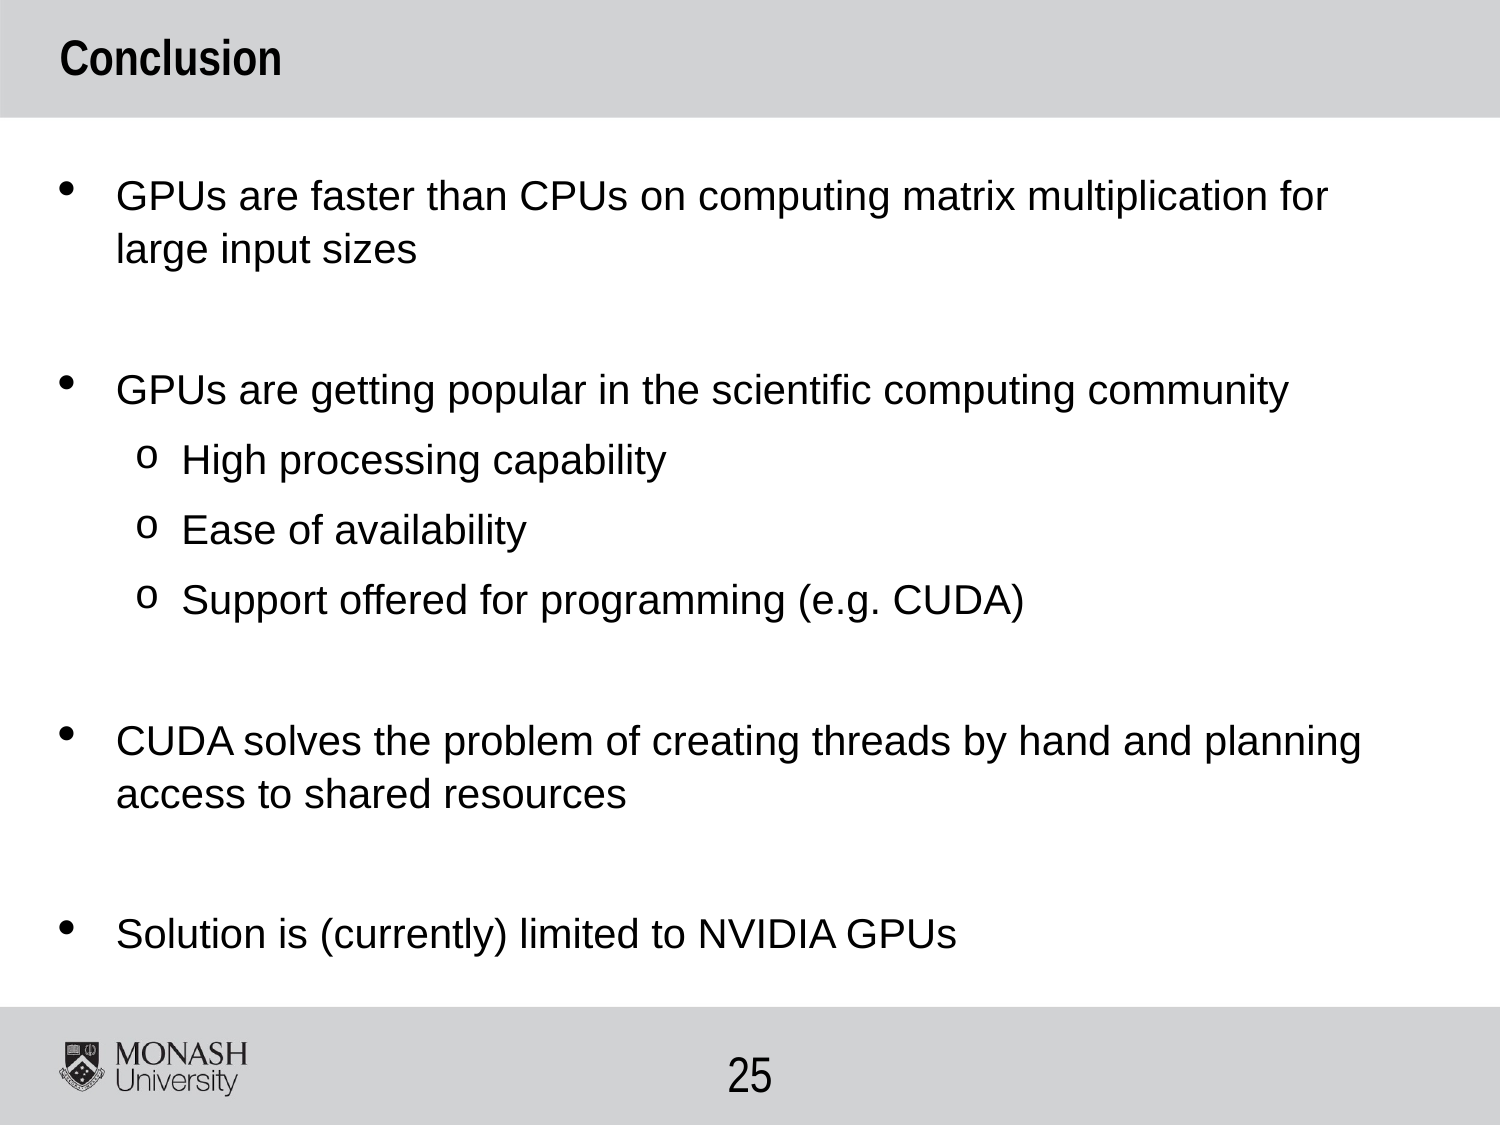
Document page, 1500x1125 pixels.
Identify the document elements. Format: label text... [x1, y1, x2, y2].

title Conclusion [44, 17, 1395, 102]
text_box GPUs are faster than CPUs on computing matrix multiplication for large input sizes GPUs are getting popular in the scientific computing community High processing capability Ease of availability Support offered for programming (e.g. CUDA) CUDA solves the problem of creating threads by hand and planning access to shared resources Solution is (currently) limited to NVIDIA GPUs [44, 157, 1408, 965]
picture [0, 0, 1500, 1125]
